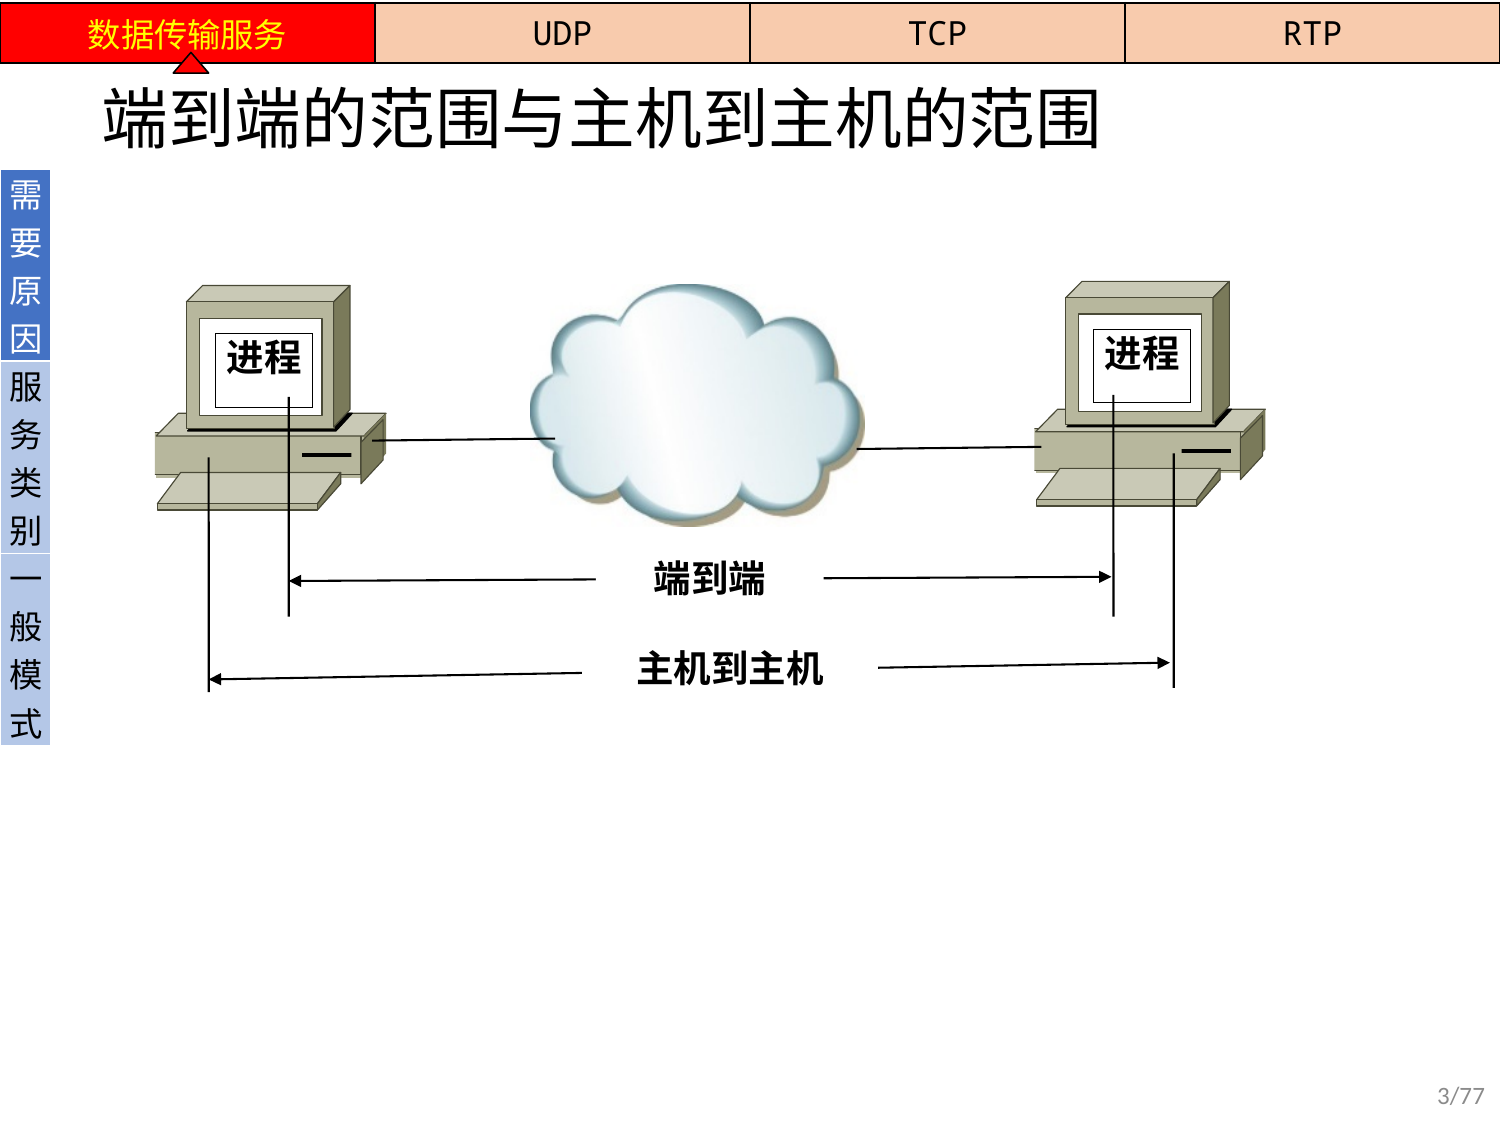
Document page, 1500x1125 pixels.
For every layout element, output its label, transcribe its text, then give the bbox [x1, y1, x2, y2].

table_cell 一般模式 [1, 554, 50, 745]
table_header 数据传输服务 [1, 4, 374, 62]
title 端到端的范围与主机到主机的范围 [86, 74, 1280, 169]
table_header TCP [751, 4, 1124, 62]
slide_number 3/77 [1162, 1065, 1500, 1125]
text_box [143, 240, 1357, 725]
text_box [173, 52, 209, 74]
table_cell 服务类别 [1, 362, 50, 553]
table_header 需要原因 [1, 170, 50, 360]
table_header RTP [1126, 4, 1499, 62]
table_header UDP [376, 4, 749, 62]
